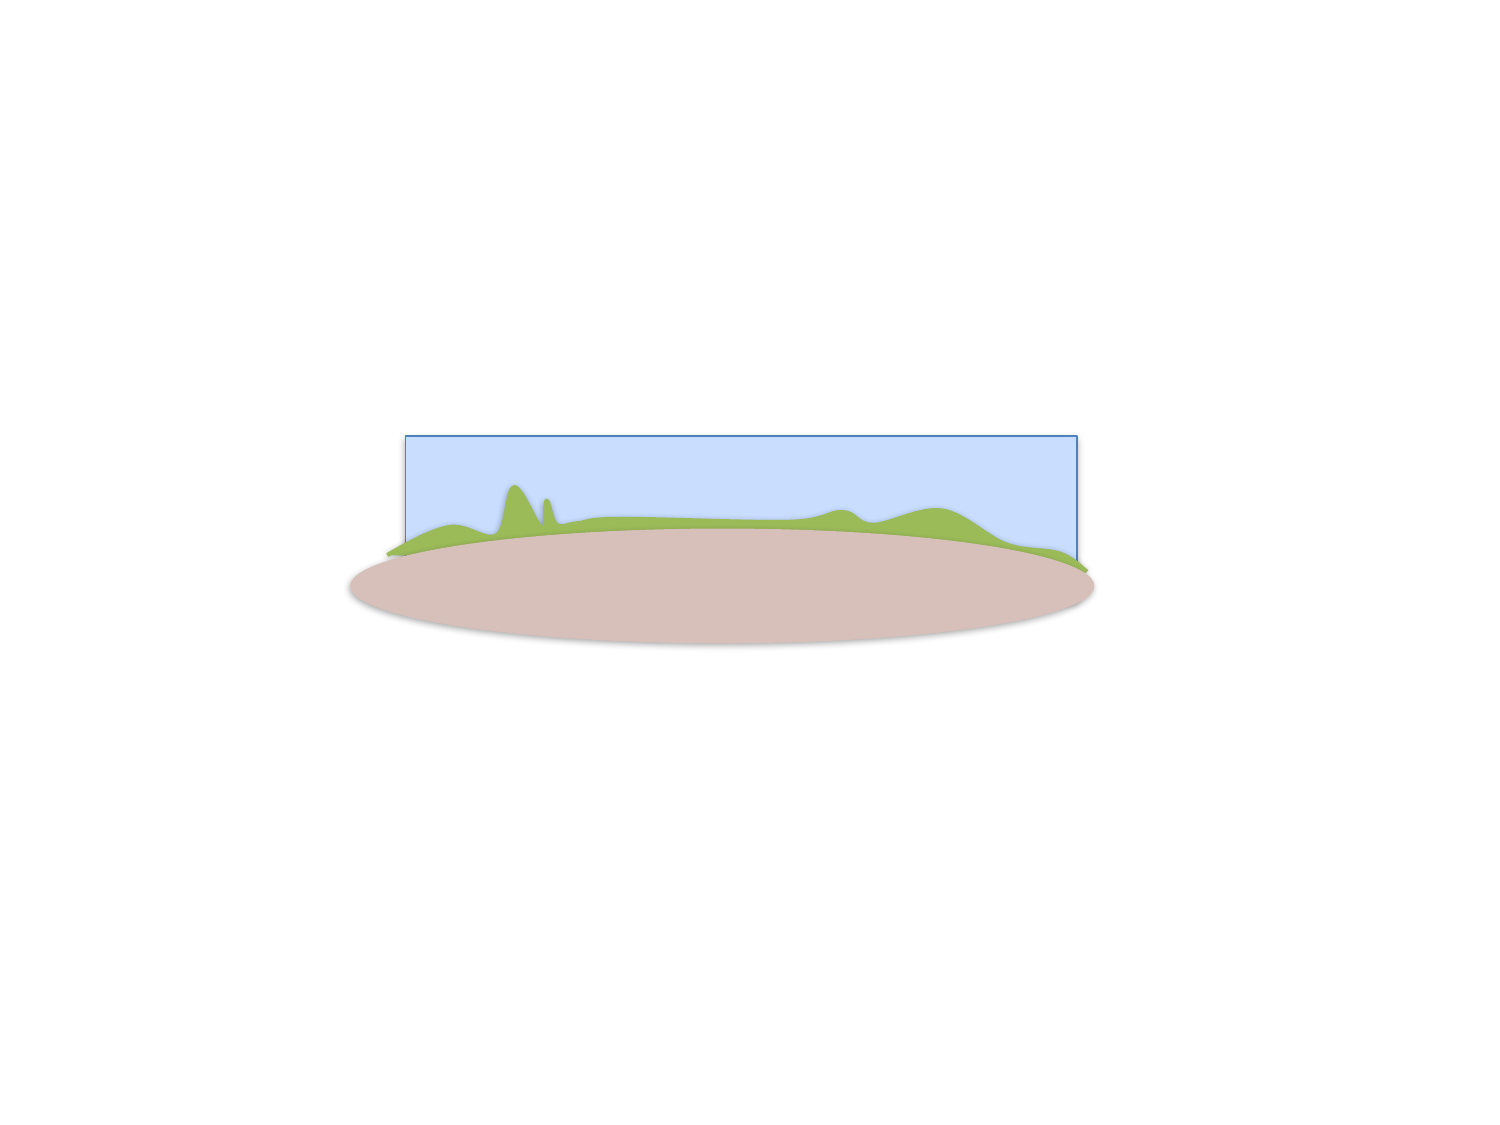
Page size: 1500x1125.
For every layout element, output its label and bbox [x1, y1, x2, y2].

text_box [350, 435, 1095, 773]
